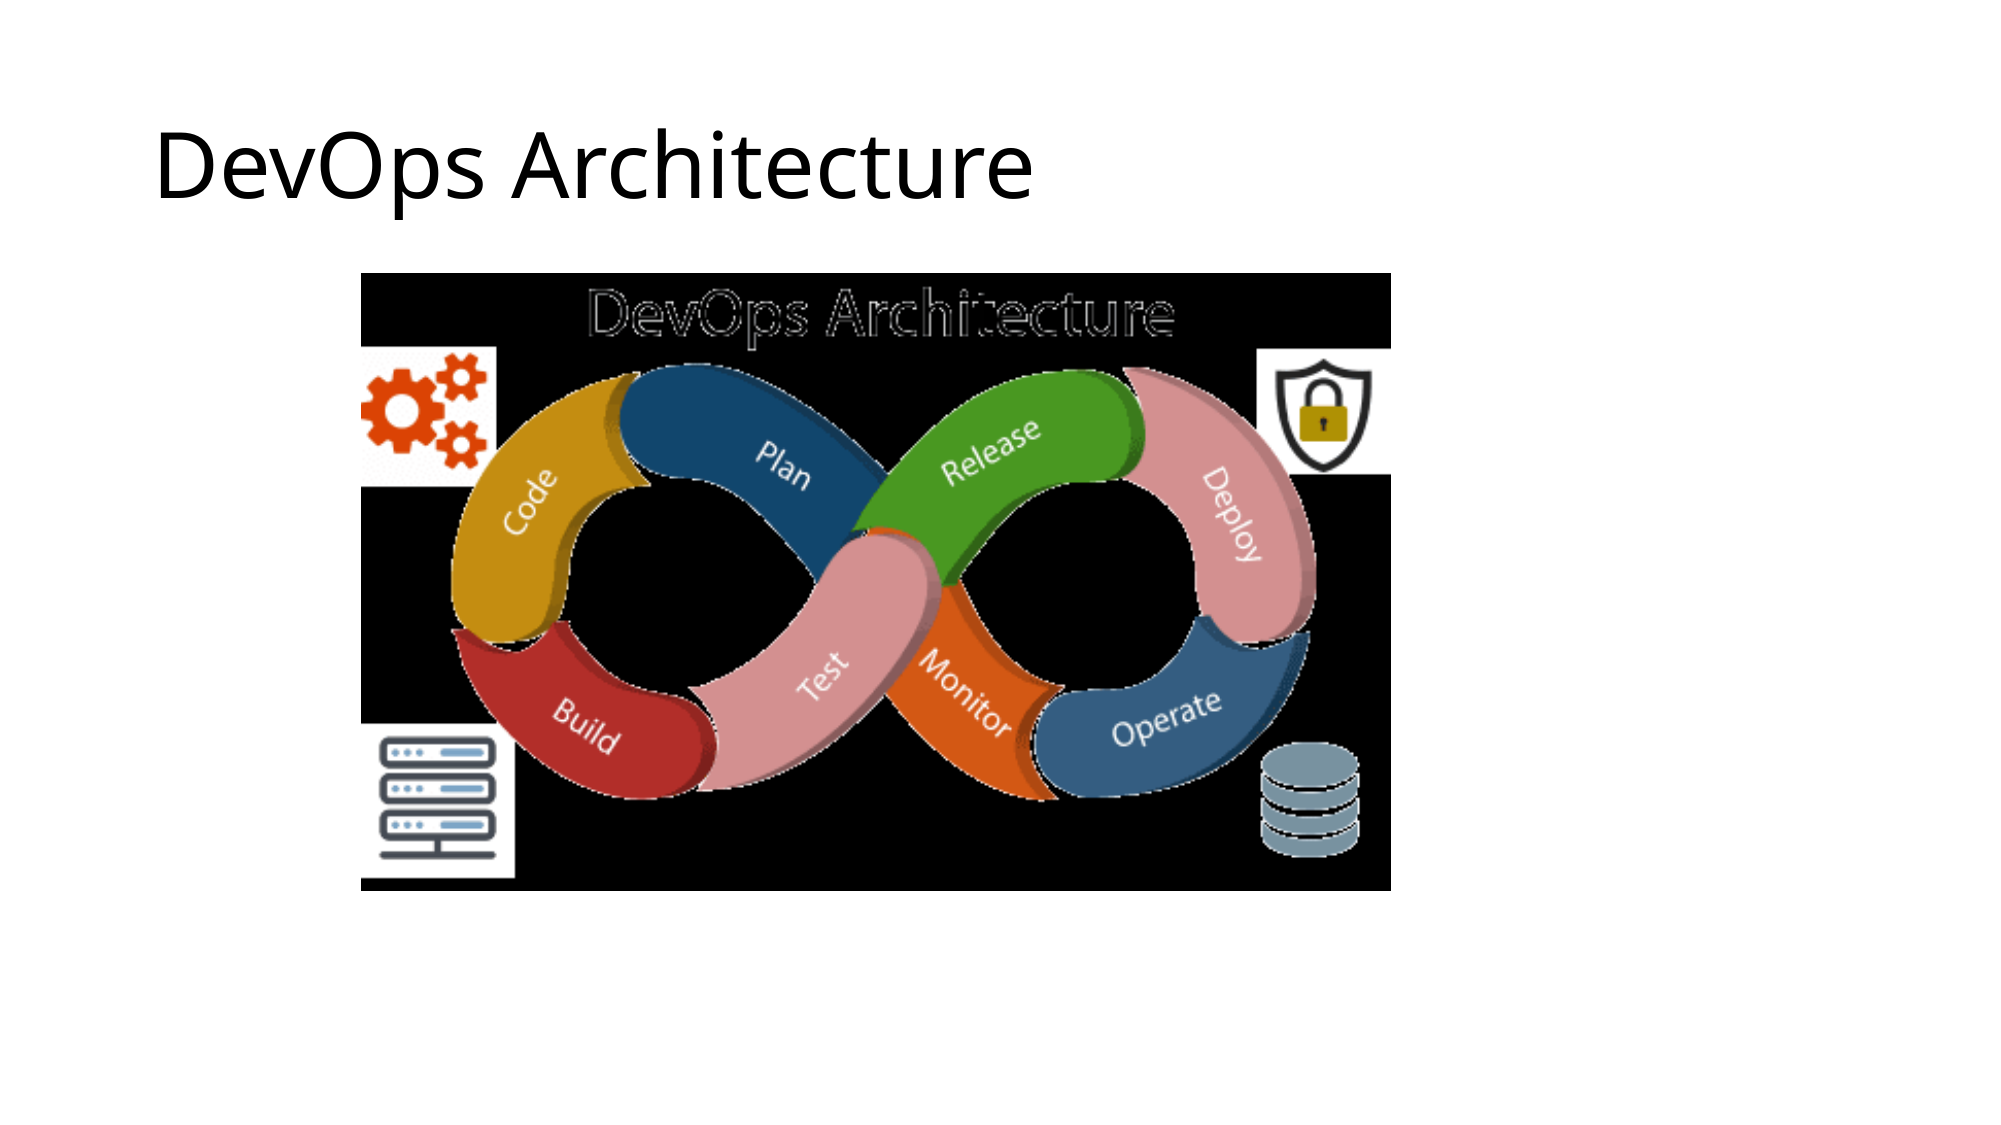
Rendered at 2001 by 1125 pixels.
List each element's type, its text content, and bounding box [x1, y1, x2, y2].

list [361, 273, 1391, 891]
title DevOps Architecture [137, 59, 1863, 278]
